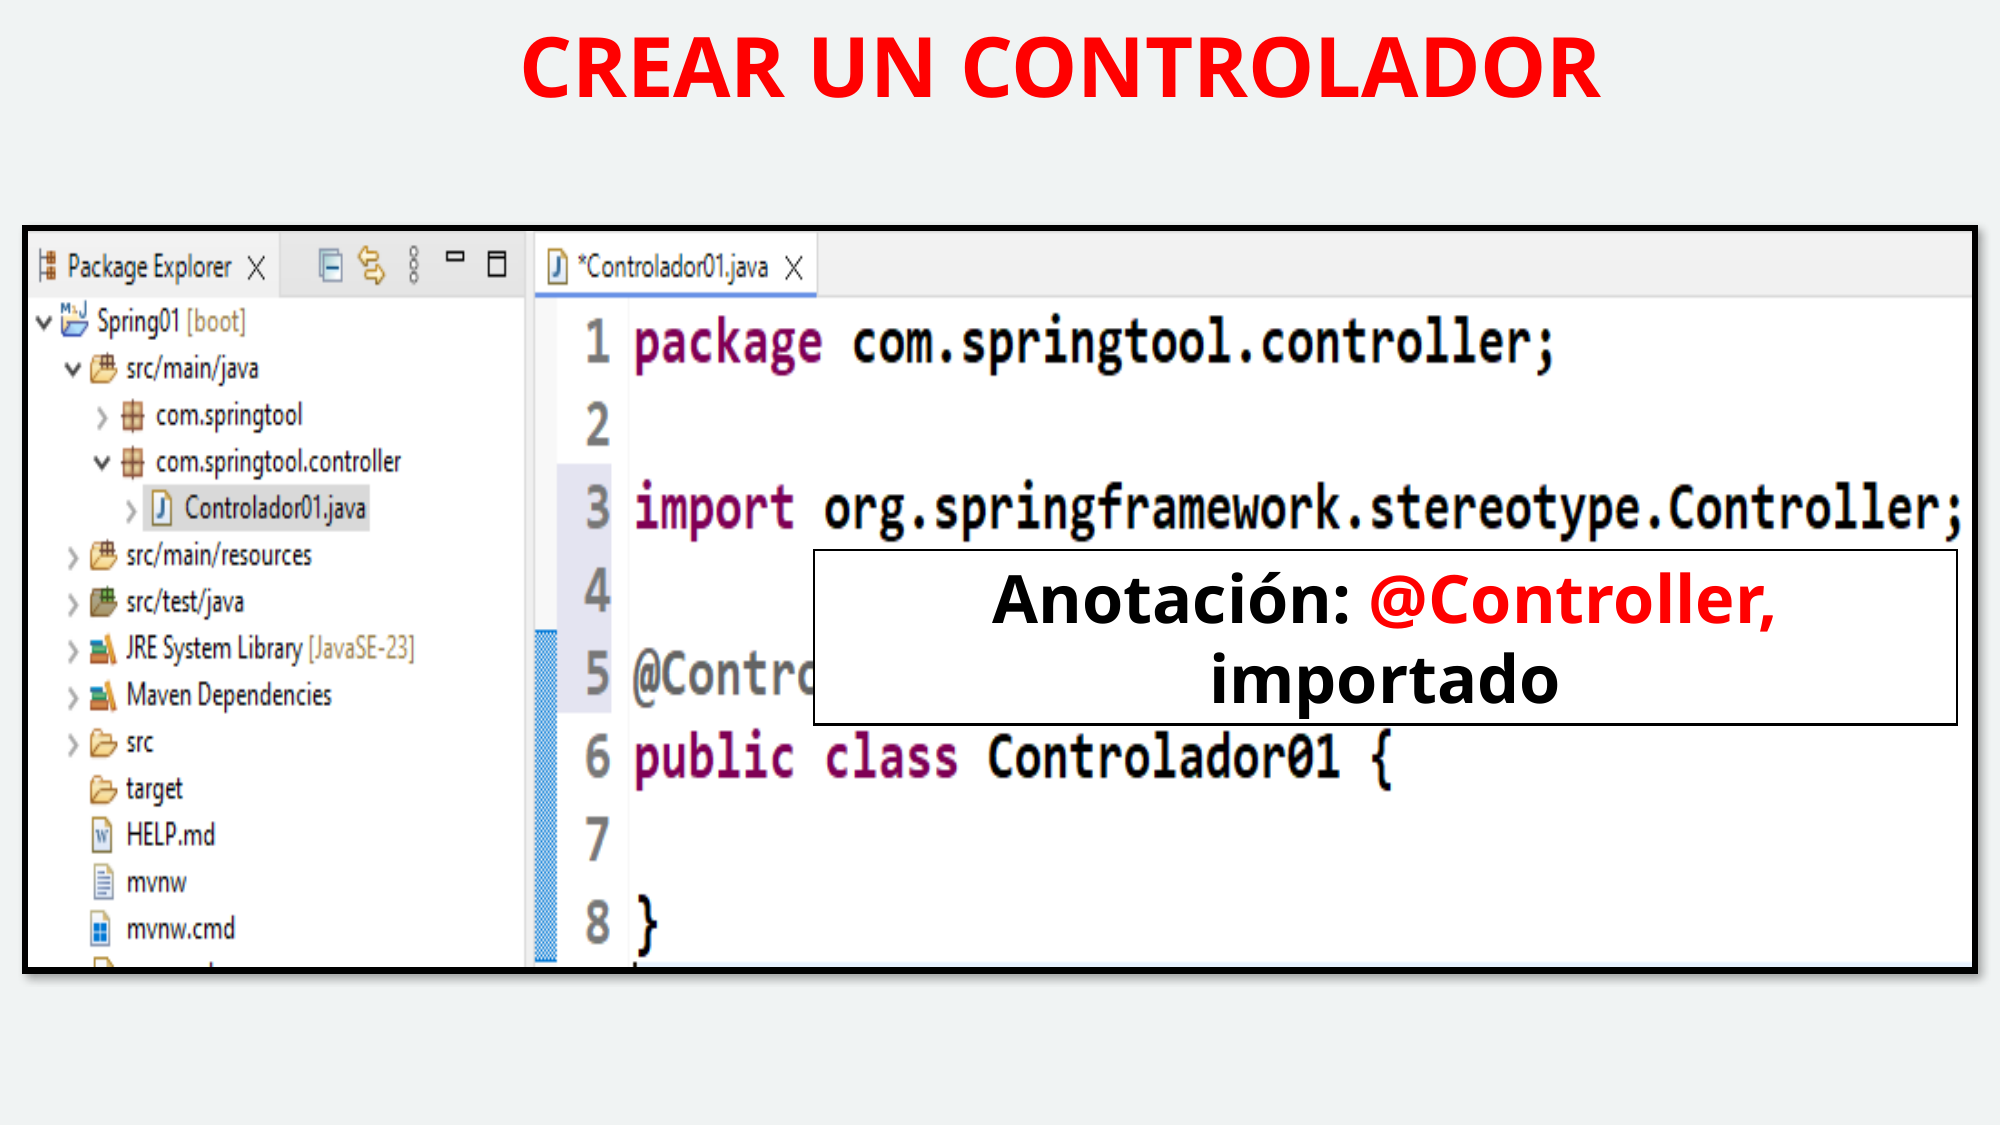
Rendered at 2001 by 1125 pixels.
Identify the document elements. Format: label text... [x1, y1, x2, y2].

text_box CREAR UN CONTROLADOR [450, 7, 1672, 122]
picture [27, 231, 1973, 968]
